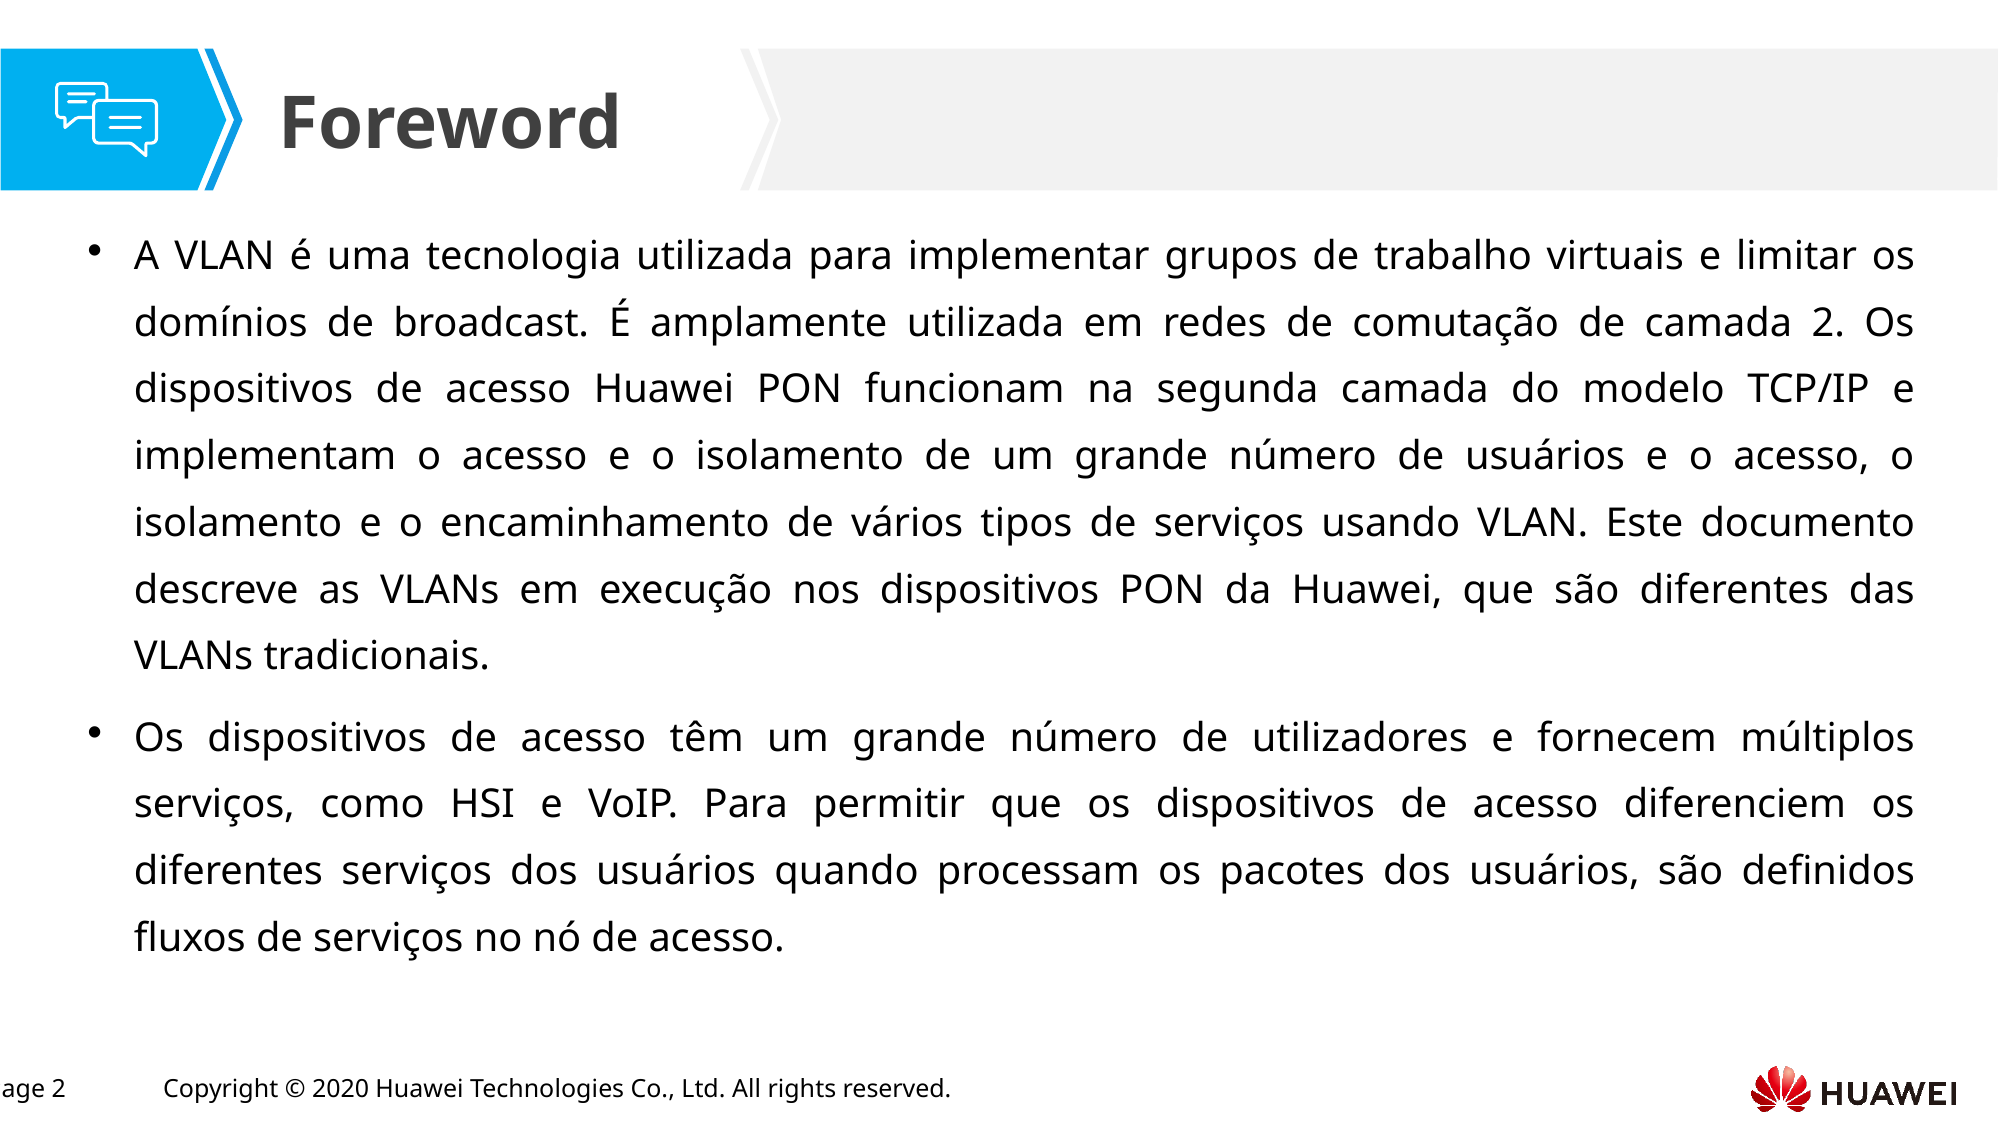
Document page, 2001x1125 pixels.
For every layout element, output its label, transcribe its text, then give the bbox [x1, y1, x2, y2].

list A VLAN é uma tecnologia utilizada para implementar grupos de trabalho virtuais e limitar os domínios de broadcast. É amplamente utilizada em redes de comutação de camada 2. Os dispositivos de acesso Huawei PON funcionam na segunda camada do modelo TCP/IP e implementam o acesso e o isolamento de um grande número de usuários e o acesso, o isolamento e o encaminhamento de vários tipos de serviços usando VLAN. Este documento descreve as VLANs em execução nos dispositivos PON da Huawei, que são diferentes das VLANs tradicionais. Os dispositivos de acesso têm um grande número de utilizadores e fornecem múltiplos serviços, como HSI e VoIP. Para permitir que os dispositivos de acesso diferenciem os diferentes serviços dos usuários quando processam os pacotes dos usuários, são definidos fluxos de serviços no nó de acesso. [73, 203, 1930, 972]
picture [1751, 1066, 1956, 1112]
